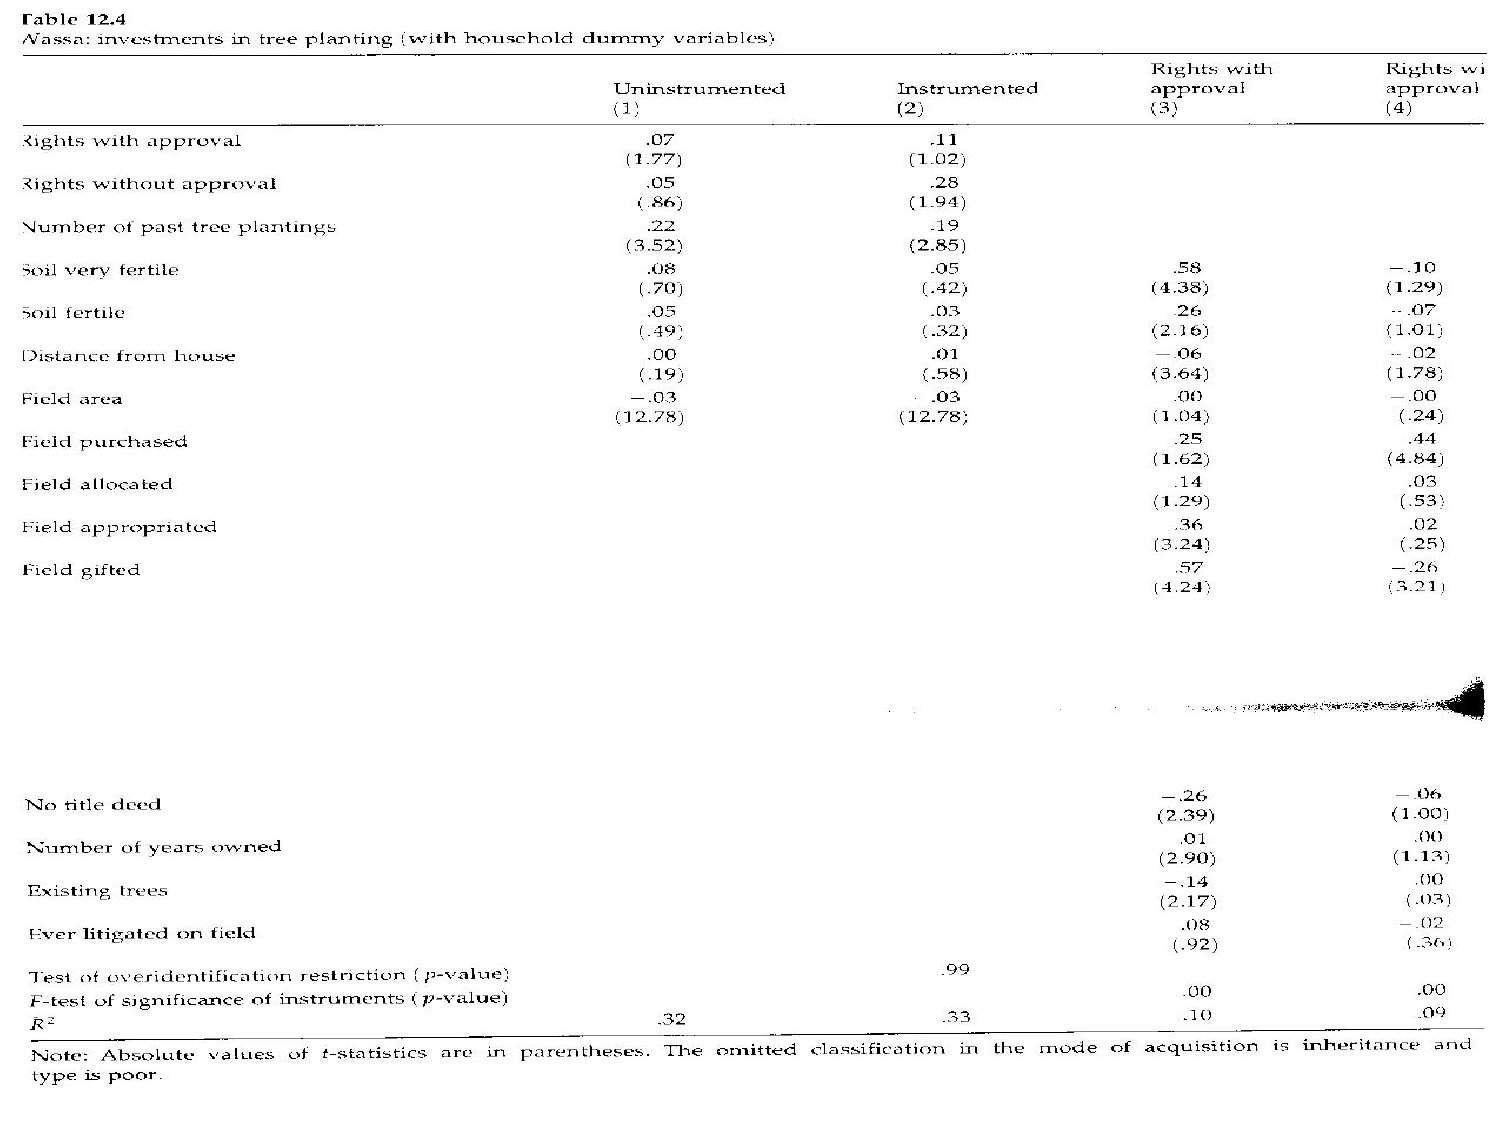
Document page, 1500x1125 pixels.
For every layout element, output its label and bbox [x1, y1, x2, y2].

list [0, 0, 1500, 1125]
